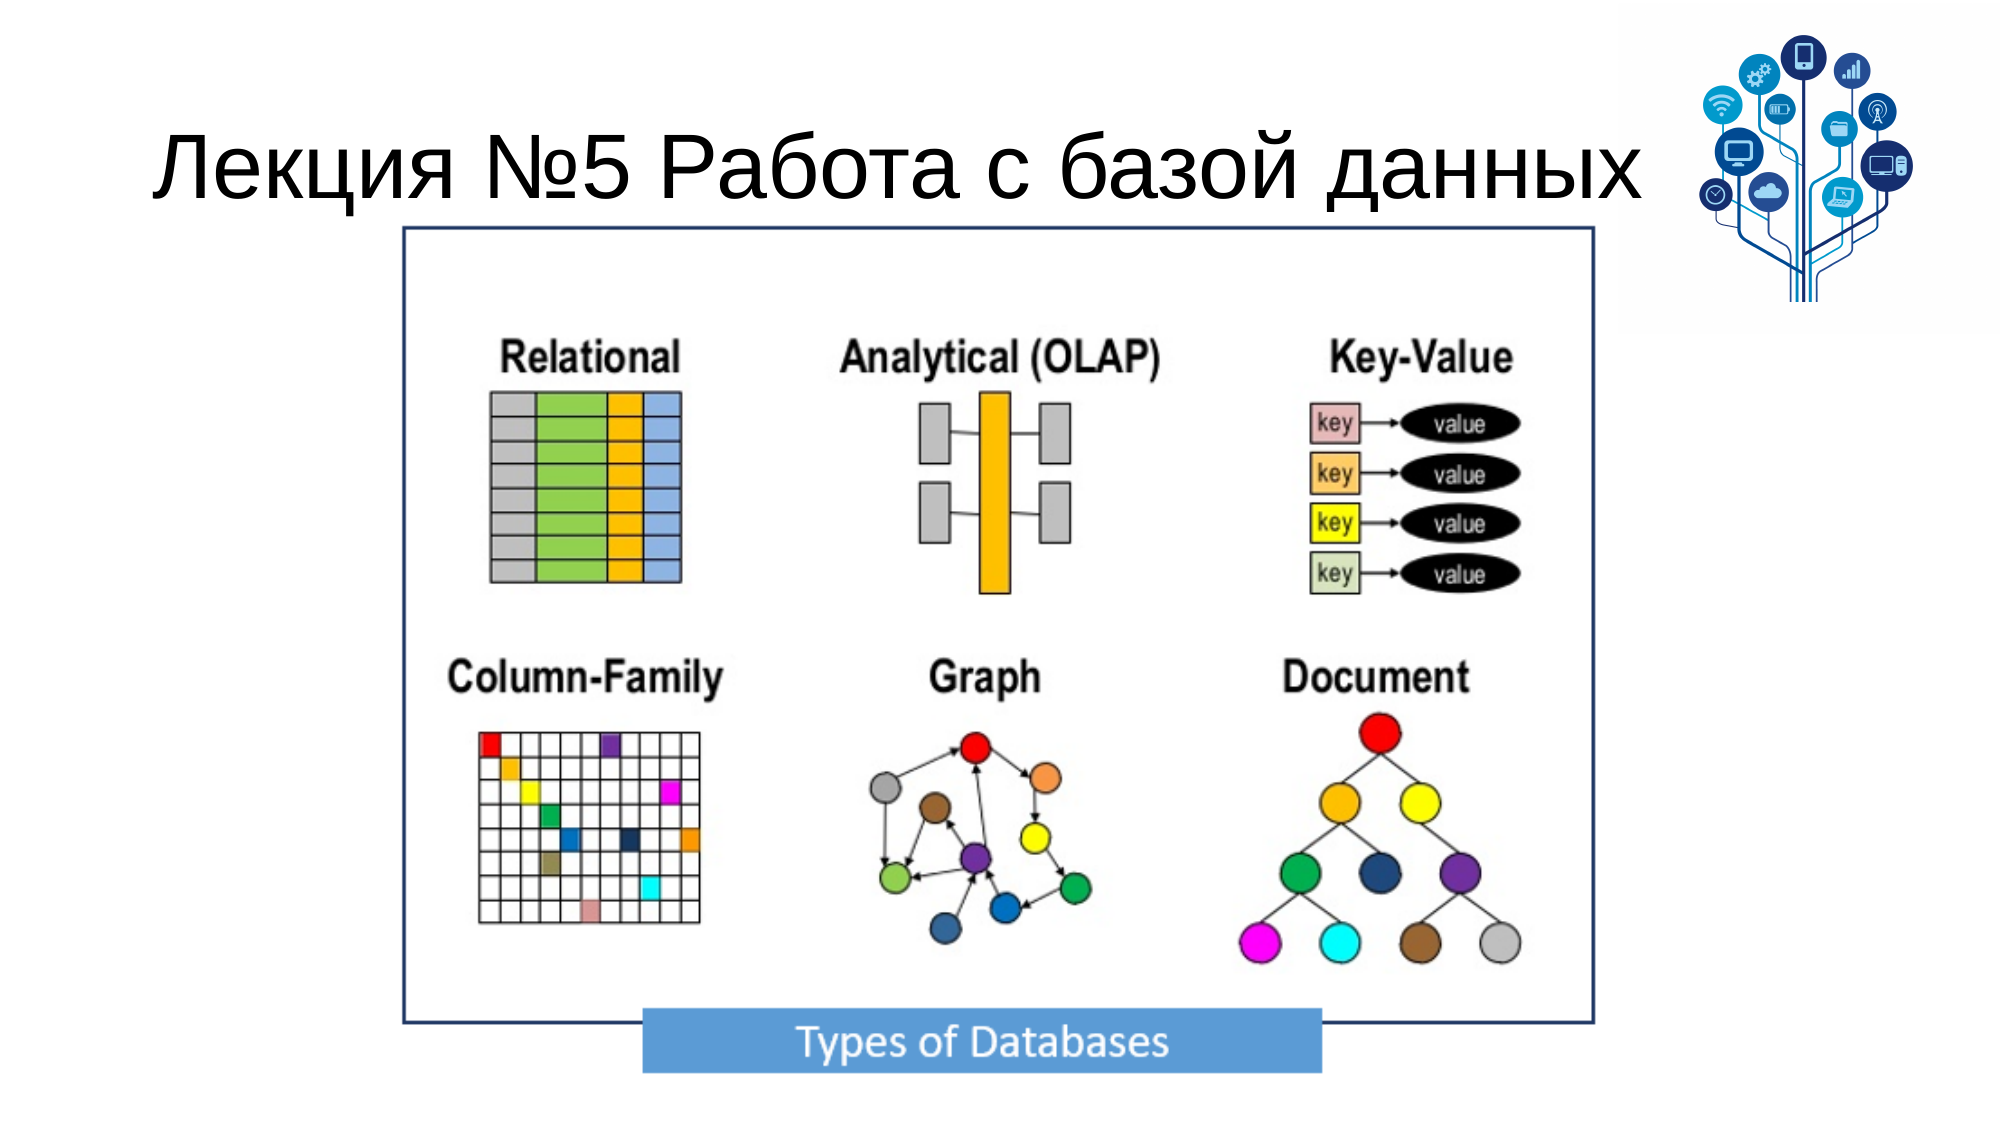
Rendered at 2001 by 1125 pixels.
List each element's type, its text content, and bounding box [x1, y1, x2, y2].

picture [1618, 3, 2000, 334]
title Лекция №5 Работа с базой данных [137, 59, 1692, 278]
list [390, 212, 1610, 1097]
